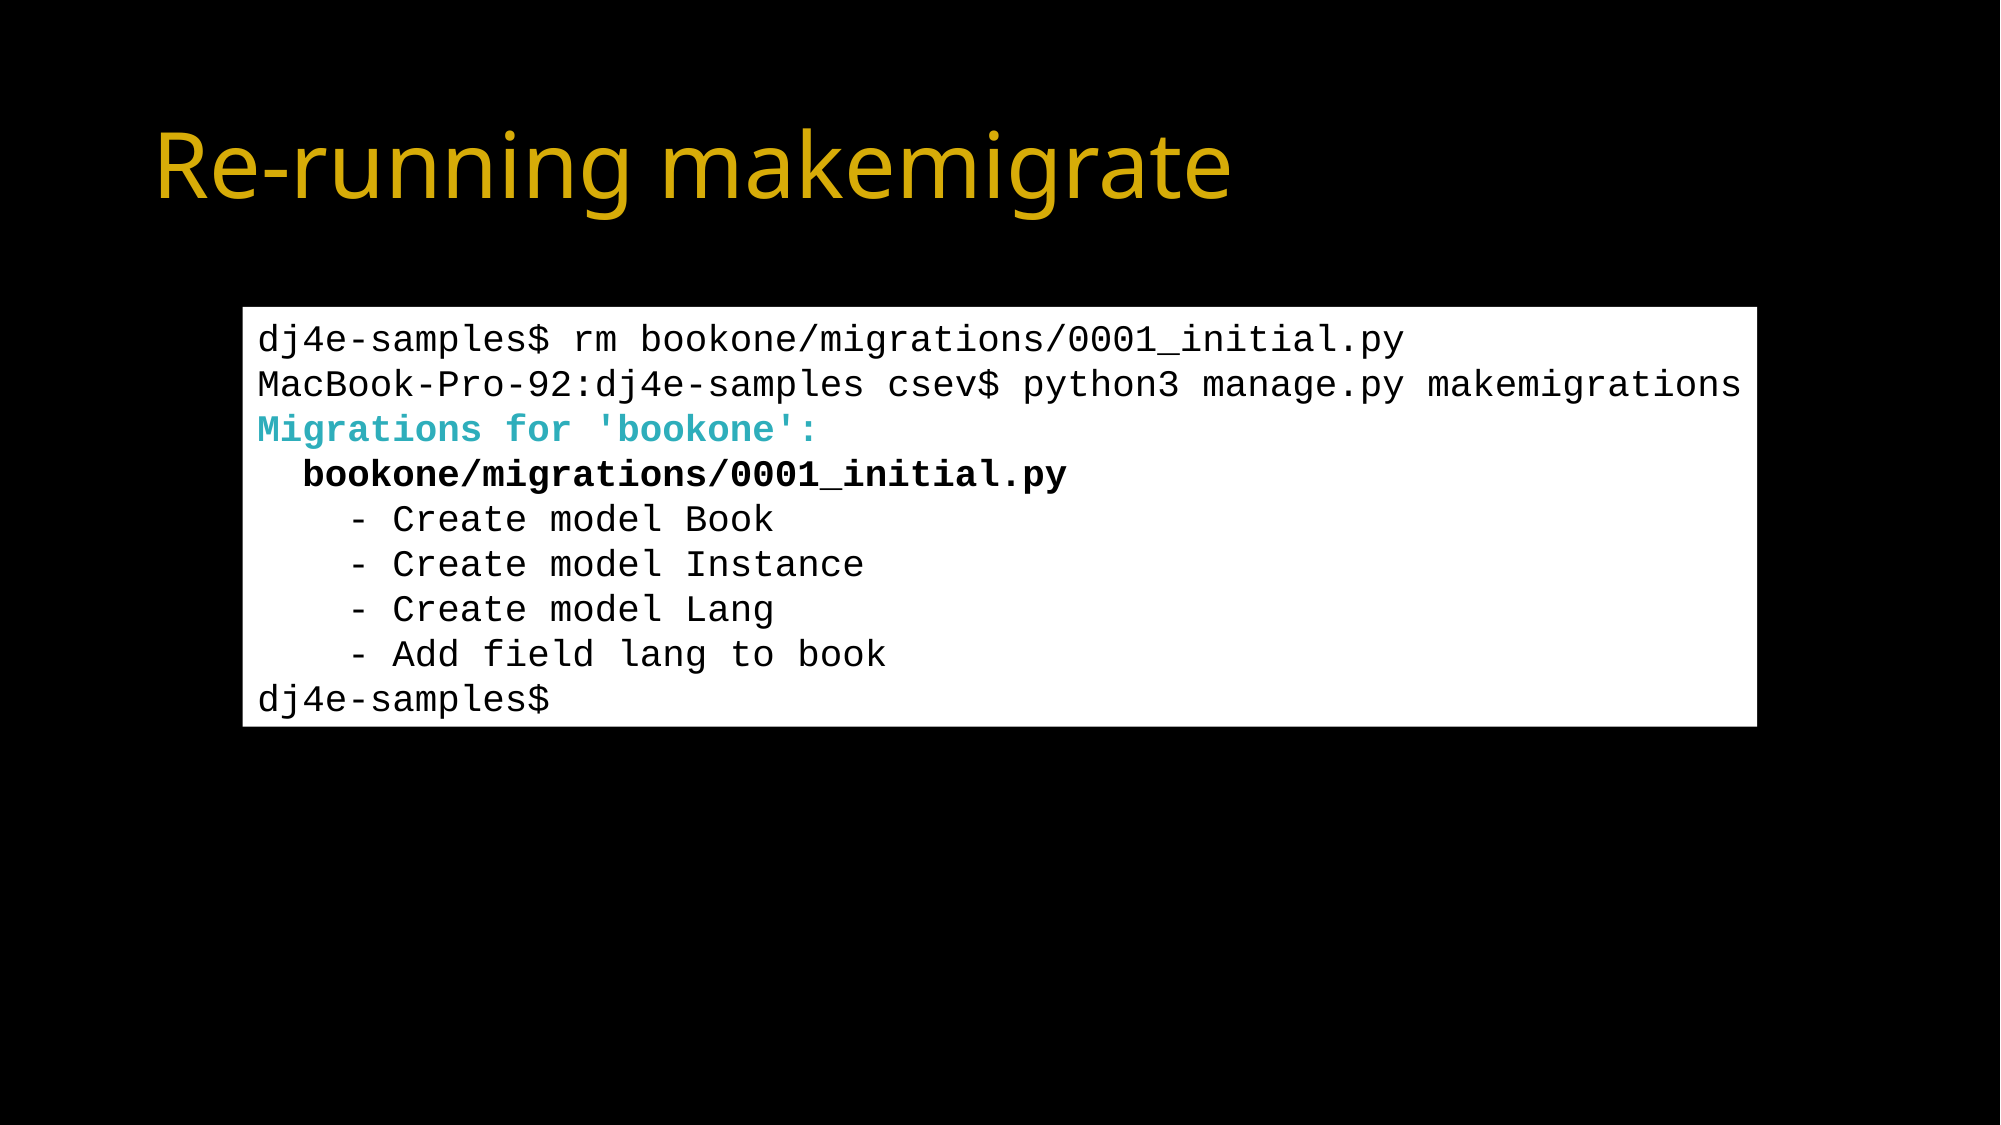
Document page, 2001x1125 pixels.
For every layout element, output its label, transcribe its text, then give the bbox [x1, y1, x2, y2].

title Re-running makemigrate [137, 59, 1863, 278]
text_box dj4e-samples$ rm bookone/migrations/0001_initial.py MacBook-Pro-92:dj4e-samples csev$ python3 manage.py makemigrations Migrations for 'bookone': bookone/migrations/0001_initial.py - Create model Book - Create model Instance - Create model Lang - Add field lang to book dj4e-samples$ [242, 306, 1758, 727]
